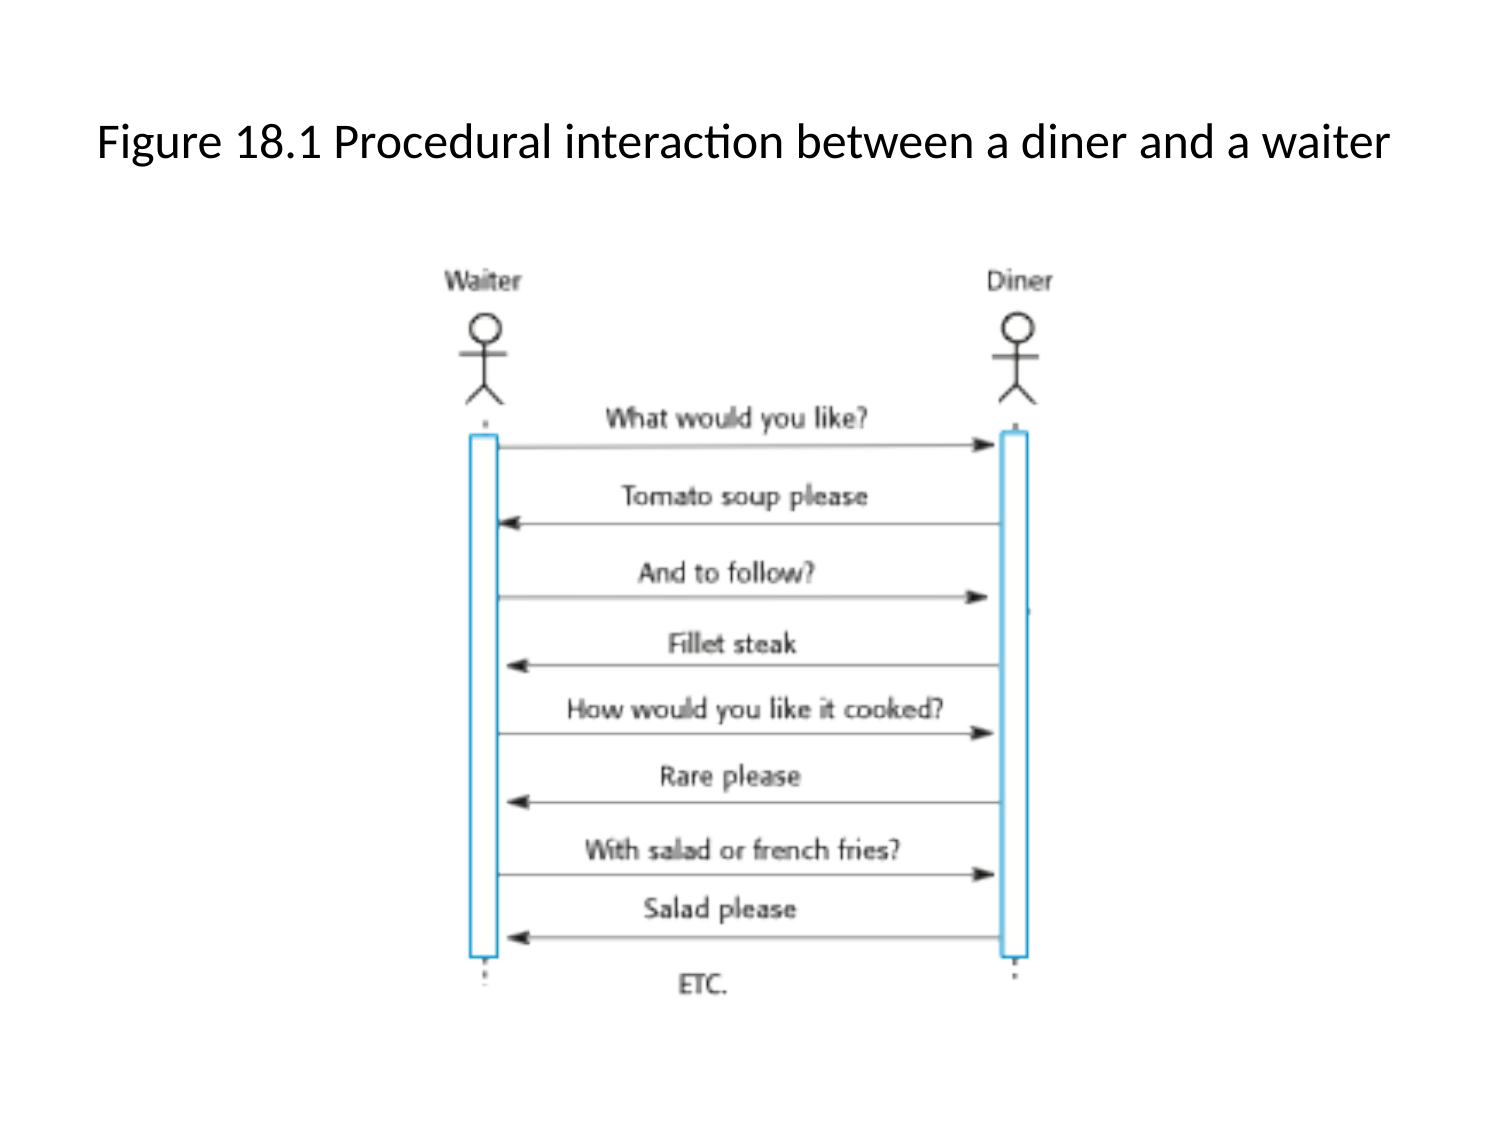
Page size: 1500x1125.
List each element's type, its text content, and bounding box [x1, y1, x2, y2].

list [74, 262, 1426, 1006]
title Figure 18.1 Procedural interaction between a diner and a waiter [75, 45, 1425, 233]
